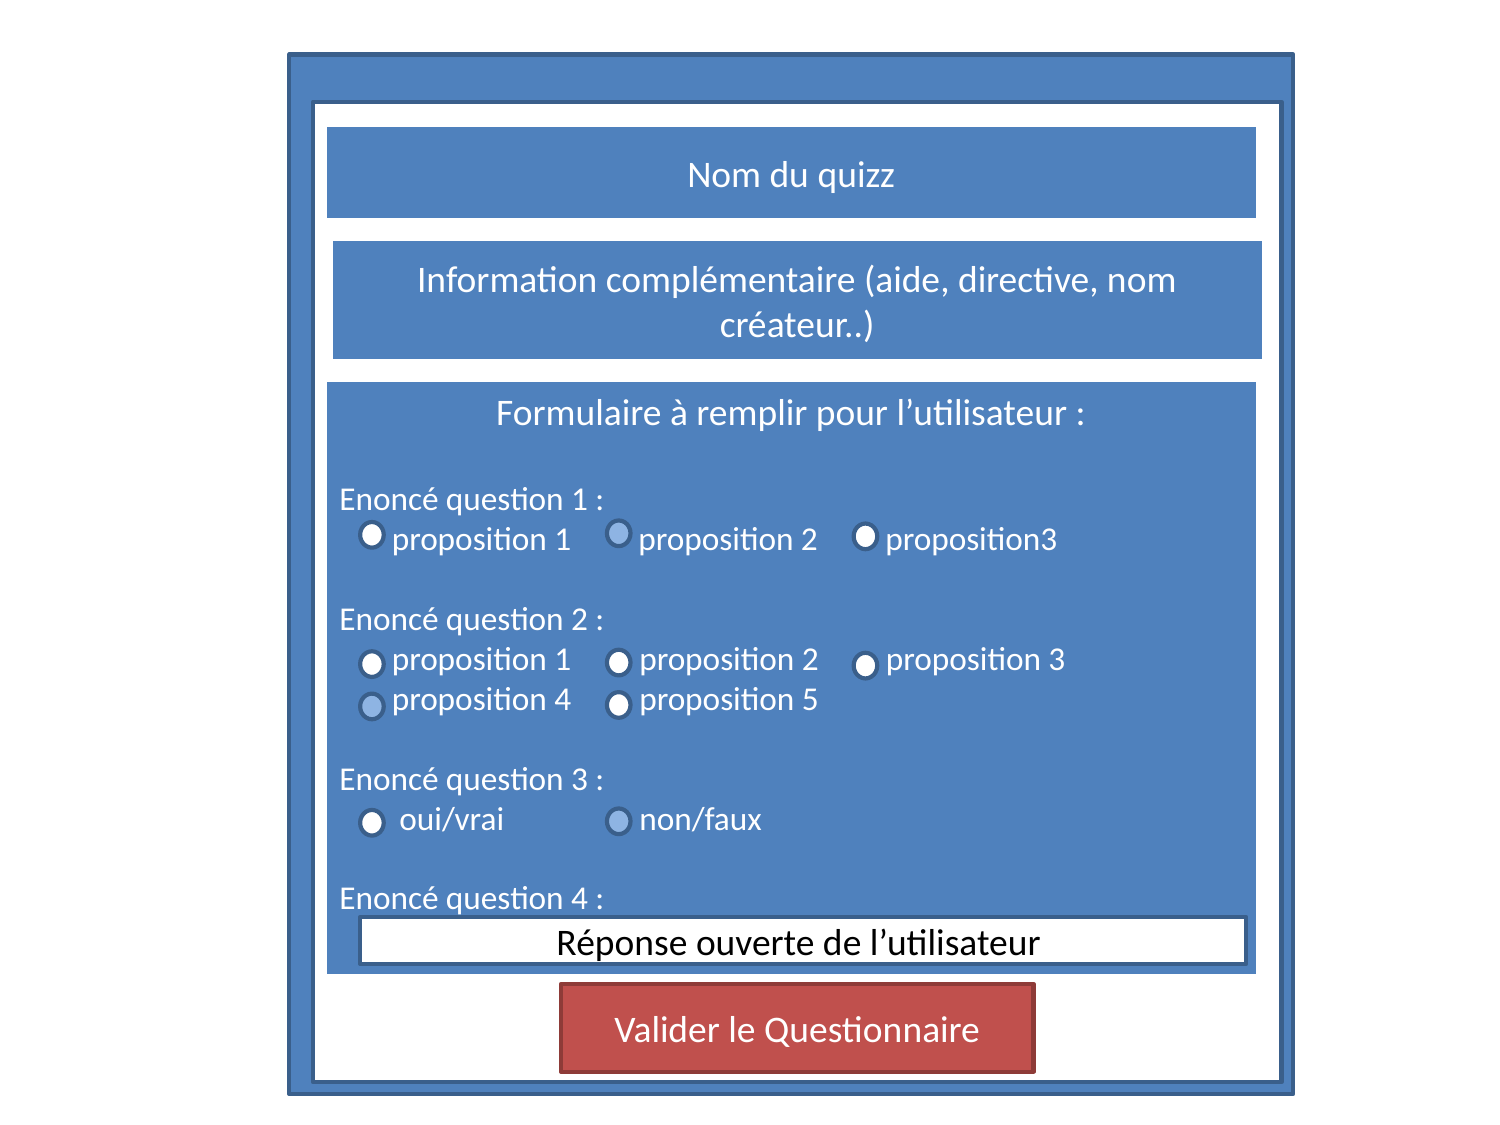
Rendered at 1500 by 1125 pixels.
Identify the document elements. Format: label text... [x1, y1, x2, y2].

text_box Information complémentaire (aide, directive, nom créateur..) [328, 236, 1266, 364]
text_box [287, 52, 1295, 1096]
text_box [359, 649, 878, 679]
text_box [359, 520, 878, 550]
text_box Nom du quizz [323, 123, 1260, 222]
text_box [359, 808, 631, 836]
text_box [311, 100, 1284, 1084]
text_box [359, 691, 631, 720]
text_box Valider le Questionnaire [559, 982, 1036, 1074]
text_box Réponse ouverte de l’utilisateur [358, 915, 1248, 966]
text_box Formulaire à remplir pour l’utilisateur : Enoncé question 1 : proposition 1 proposition 2 proposition3 Enoncé question 2 : proposition 1 proposition 2 proposition 3 proposition 4 proposition 5 Enoncé question 3 : oui/vrai non/faux Enoncé question 4 : [323, 378, 1260, 979]
